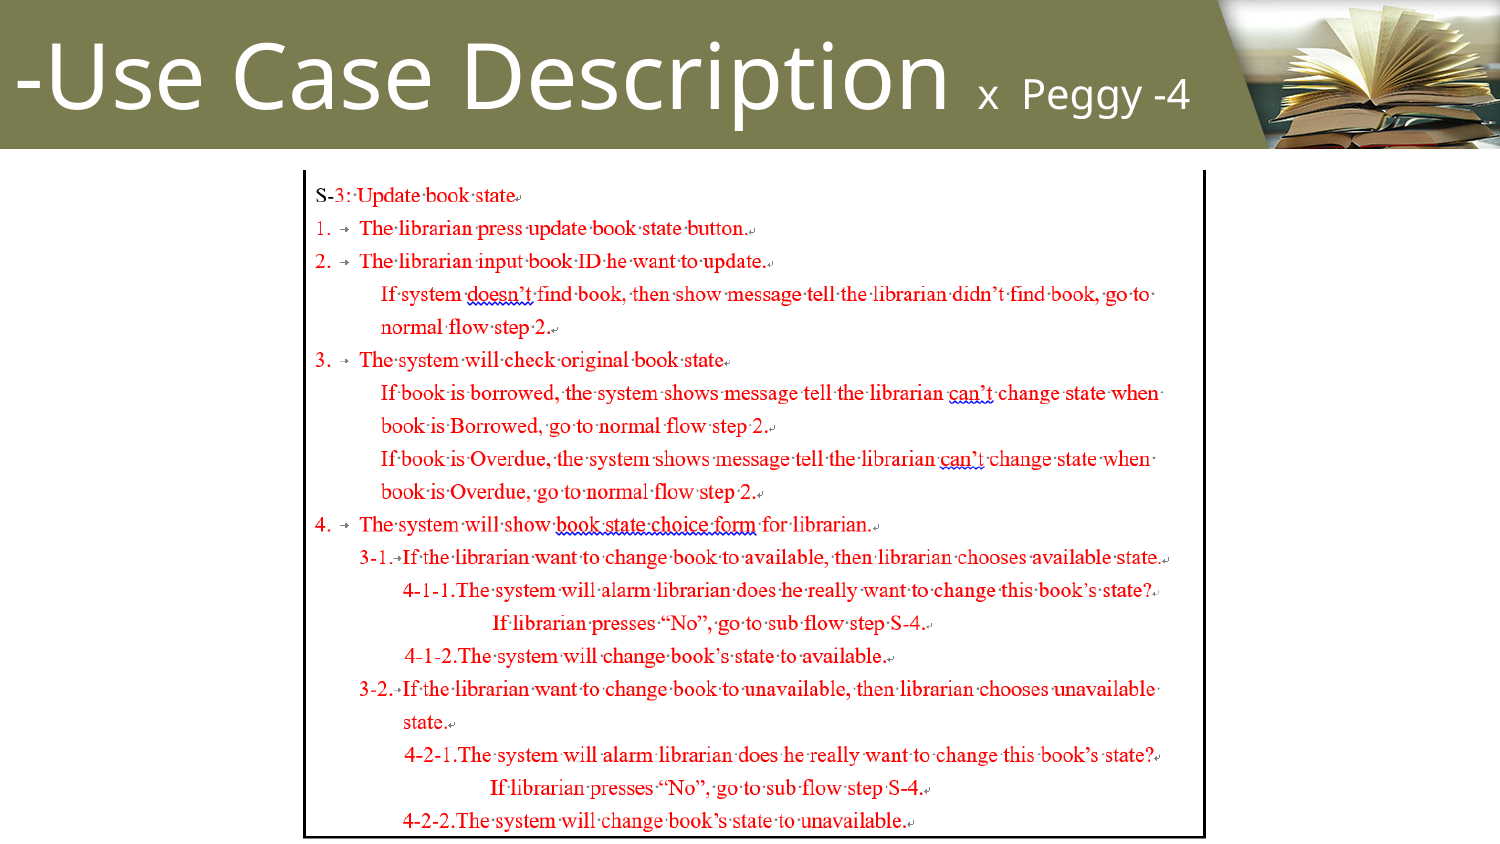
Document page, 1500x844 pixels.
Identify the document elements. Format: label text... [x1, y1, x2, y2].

title -Use Case Description x Peggy -4 [0, 0, 1500, 146]
picture [0, 146, 1500, 844]
